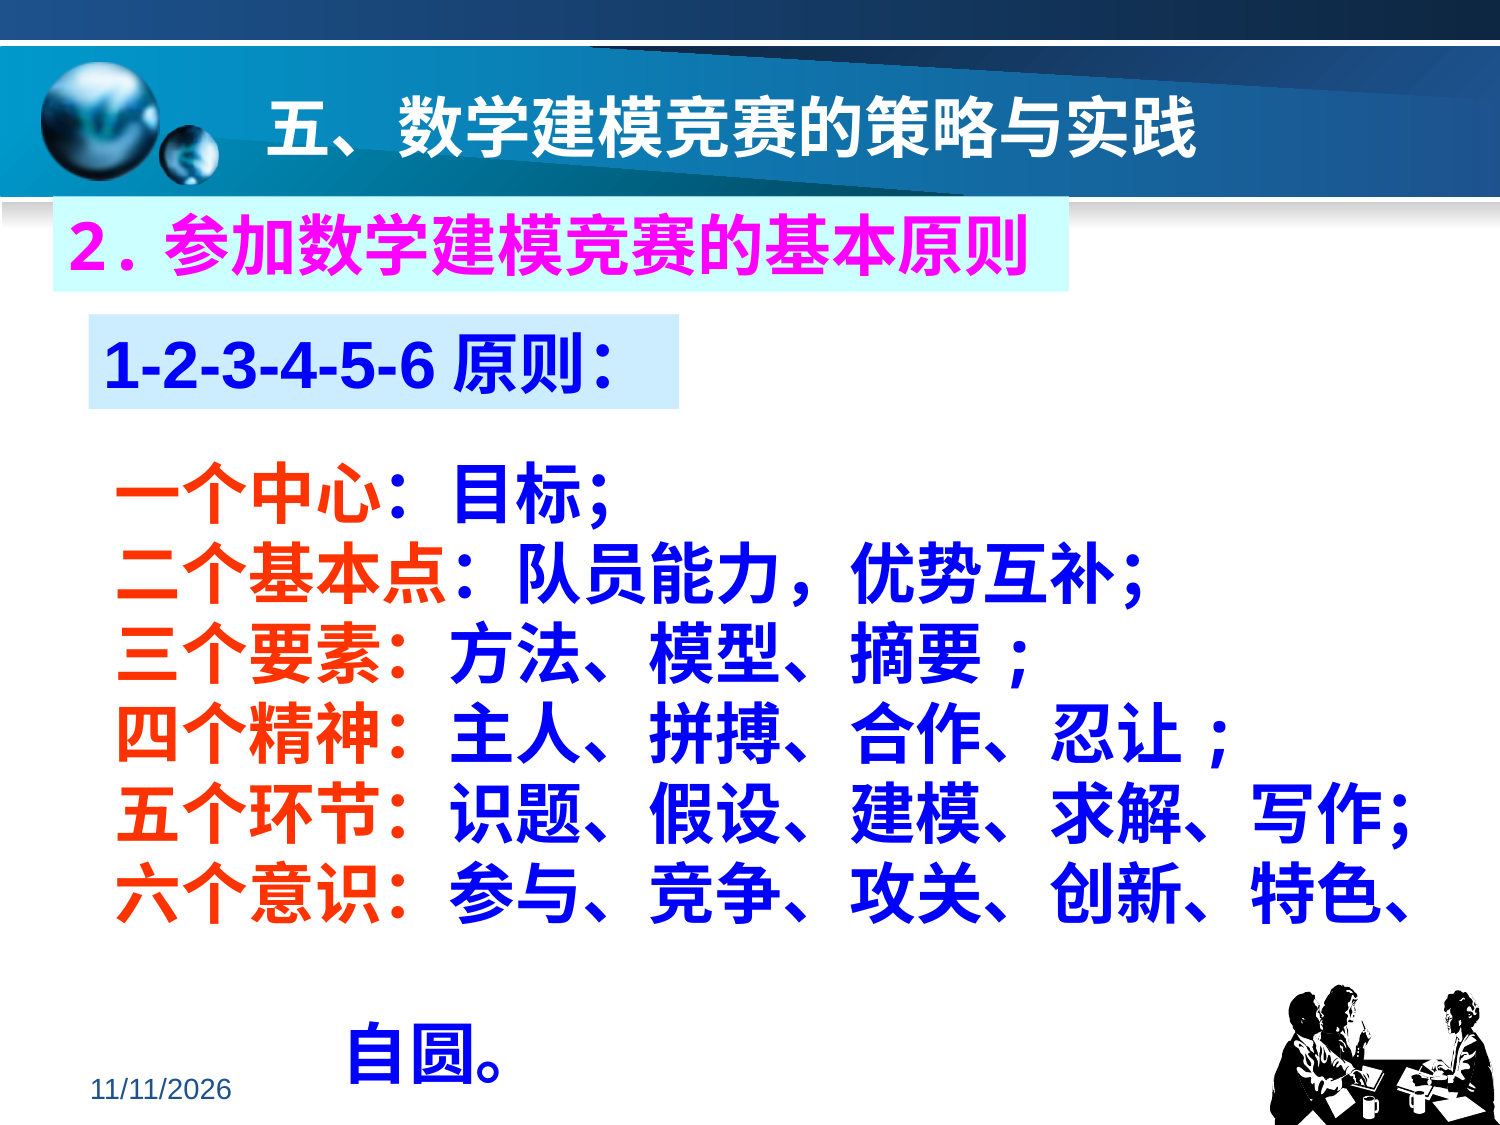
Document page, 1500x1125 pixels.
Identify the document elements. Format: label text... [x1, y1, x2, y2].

picture [160, 126, 218, 184]
text_box 一个中心：目标； 二个基本点：队员能力，优势互补； 三个要素：方法、模型、摘要; 四个精神：主人、拼搏、合作、忍让; 五个环节：识题、假设、建模、求解、写作； 六个意识：参与、竞争、攻关、创新、特色、 自圆。 [100, 444, 1500, 1100]
text_box 五、数学建模竞赛的策略与实践 [218, 78, 1258, 173]
text_box 1-2-3-4-5-6原则： [88, 314, 680, 409]
picture [1269, 984, 1500, 1125]
text_box 2.参加数学建模竞赛的基本原则 [53, 196, 1069, 292]
text_box 2019/7/7 [75, 1062, 425, 1103]
picture [42, 63, 159, 180]
